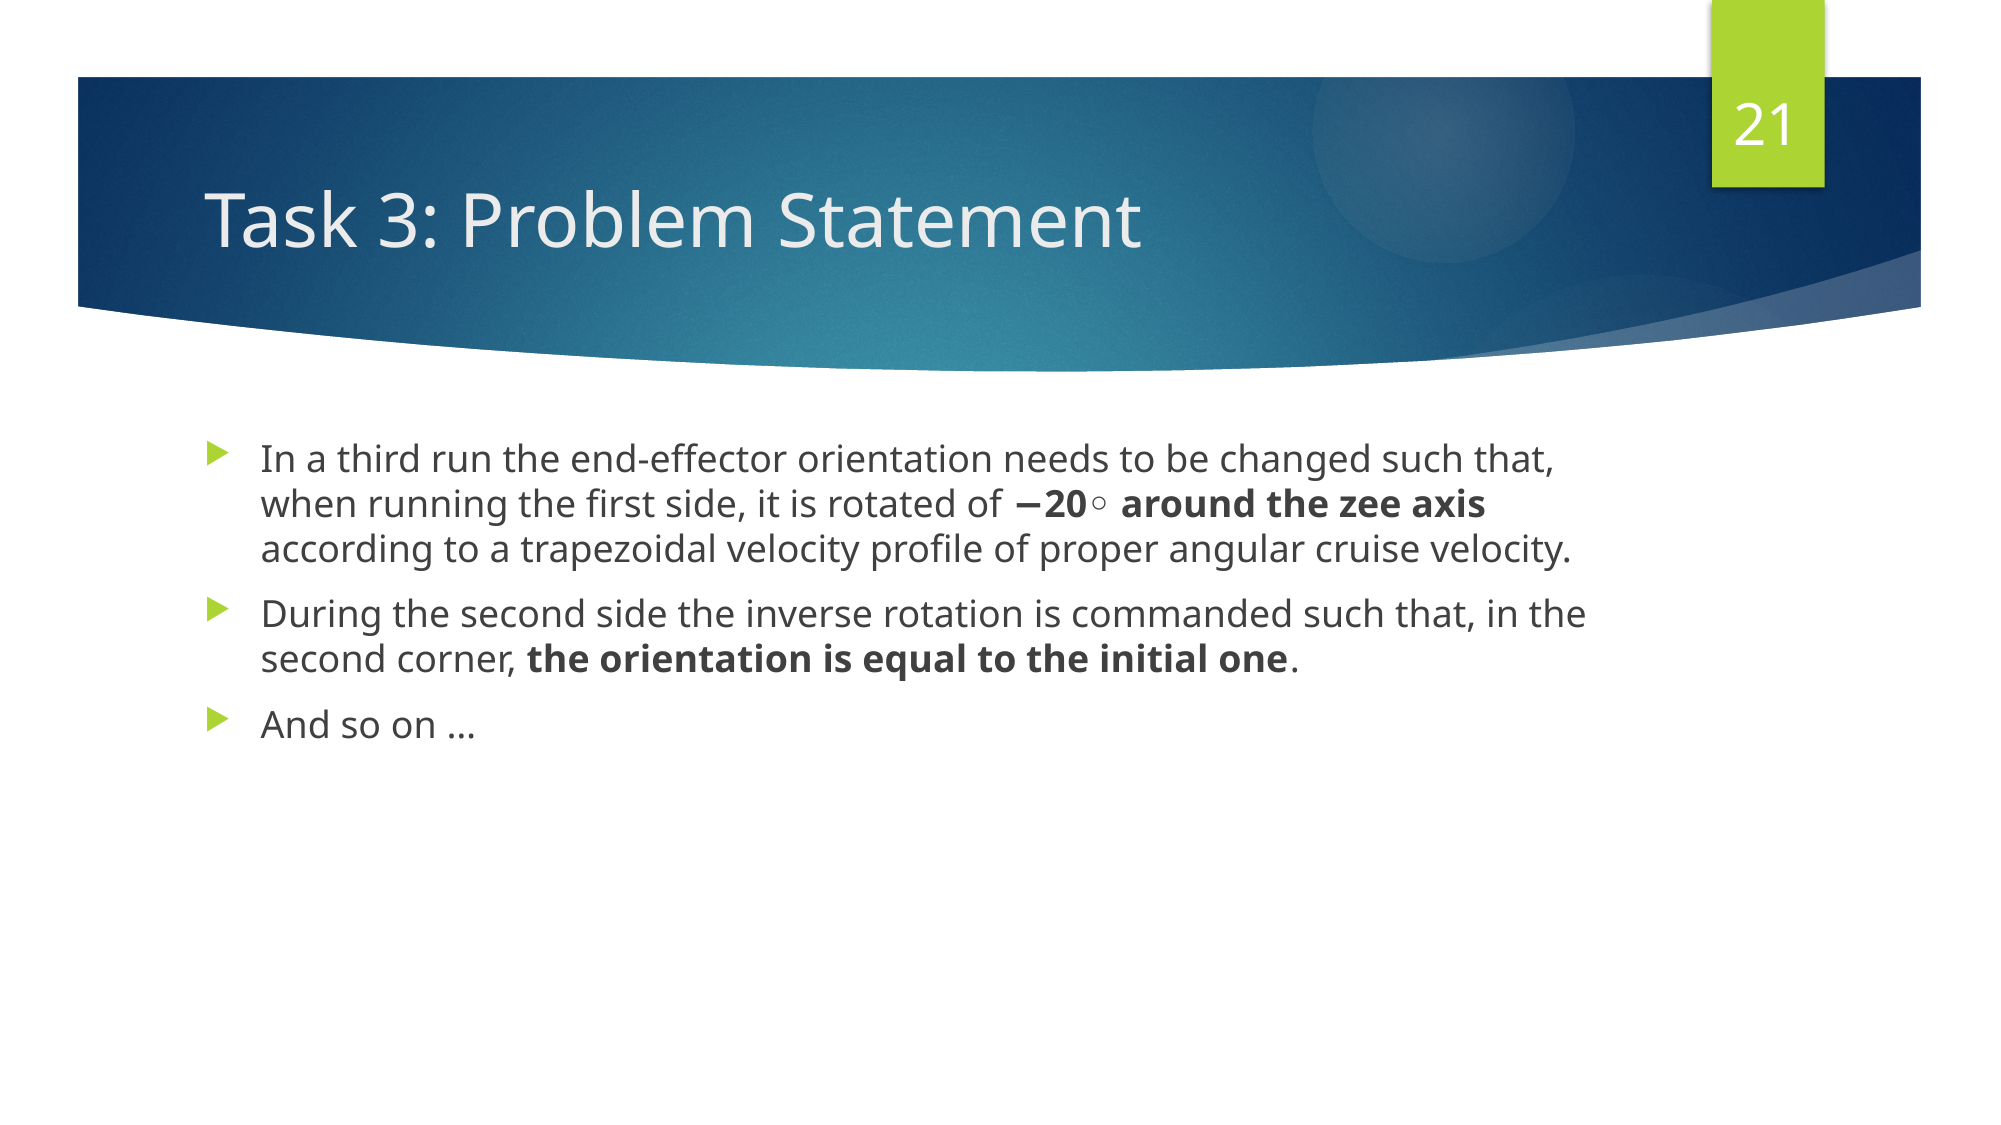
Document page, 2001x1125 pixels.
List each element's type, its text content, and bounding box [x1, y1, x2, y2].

slide_number 21 [1698, 48, 1836, 175]
title Task 3: Problem Statement [189, 159, 1627, 276]
list In a third run the end-effector orientation needs to be changed such that, when running the first side, it is rotated of −20◦ around the zee axis according to a trapezoidal velocity profile of proper angular cruise velocity. During the second side the inverse rotation is commanded such that, in the second corner, the orientation is equal to the initial one. And so on … [189, 427, 1627, 988]
